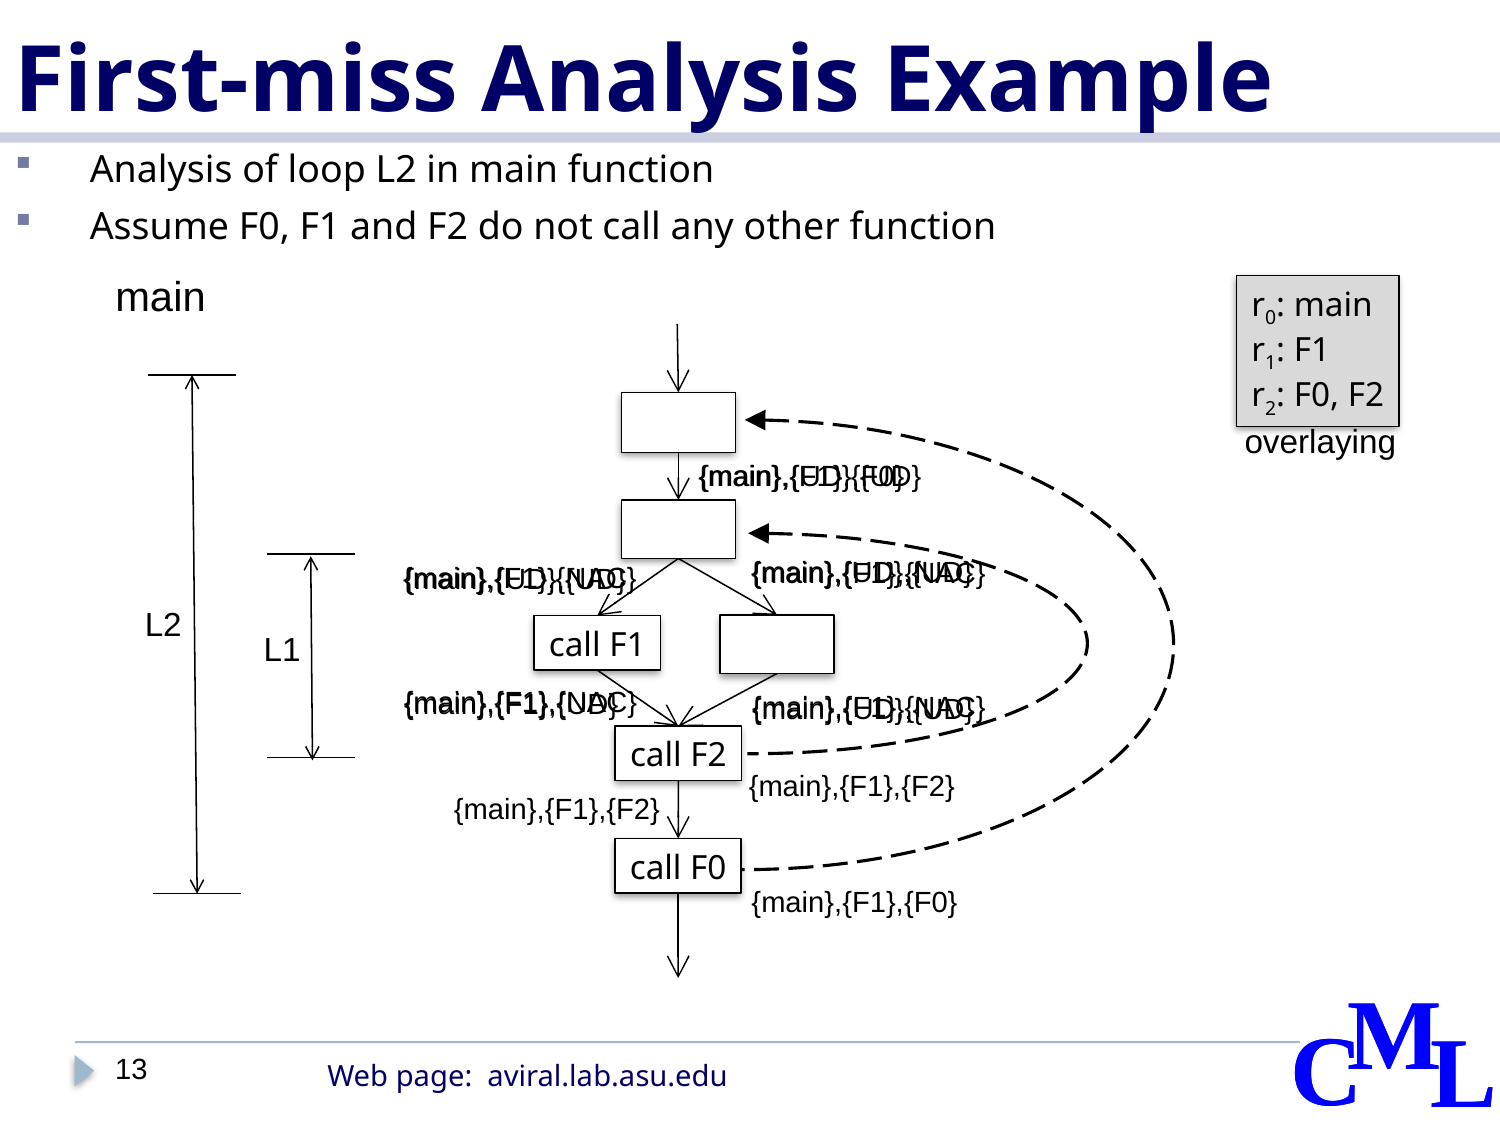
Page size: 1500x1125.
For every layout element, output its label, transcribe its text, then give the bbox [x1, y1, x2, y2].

text_box [740, 409, 1175, 871]
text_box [596, 558, 678, 616]
text_box r0: main r1: F1 r2: F0, F2 [1236, 275, 1400, 412]
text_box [678, 673, 778, 726]
text_box {main},{F1},{F0} [683, 450, 920, 500]
text_box {main},{F1},{F0} [736, 875, 973, 926]
text_box L1 [248, 621, 303, 676]
text_box {main},{F1},{NAC} [737, 546, 1001, 597]
text_box main [100, 262, 233, 328]
text_box call F1 [533, 615, 661, 671]
text_box overlaying [1229, 412, 1412, 468]
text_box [191, 374, 198, 894]
text_box [719, 614, 835, 674]
text_box call F0 [614, 838, 742, 894]
list Analysis of loop L2 in main function Assume F0, F1 and F2 do not call any other function [0, 137, 1500, 238]
text_box {main},{F1},{NAC} [388, 551, 652, 602]
text_box {main},{F1},{F2} [439, 782, 676, 833]
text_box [596, 670, 679, 726]
text_box {main},{F1},{F2} [733, 760, 970, 810]
text_box [621, 392, 736, 453]
text_box [621, 499, 736, 558]
text_box call F2 [614, 738, 742, 781]
text_box L2 [129, 596, 185, 651]
text_box {main},{F1},{NAC} [783, 680, 1001, 731]
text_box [678, 558, 778, 616]
title First-miss Analysis Example [0, 0, 1500, 137]
text_box {main},{F1},{NAC} [388, 676, 592, 726]
slide_number 13 [100, 1042, 313, 1103]
